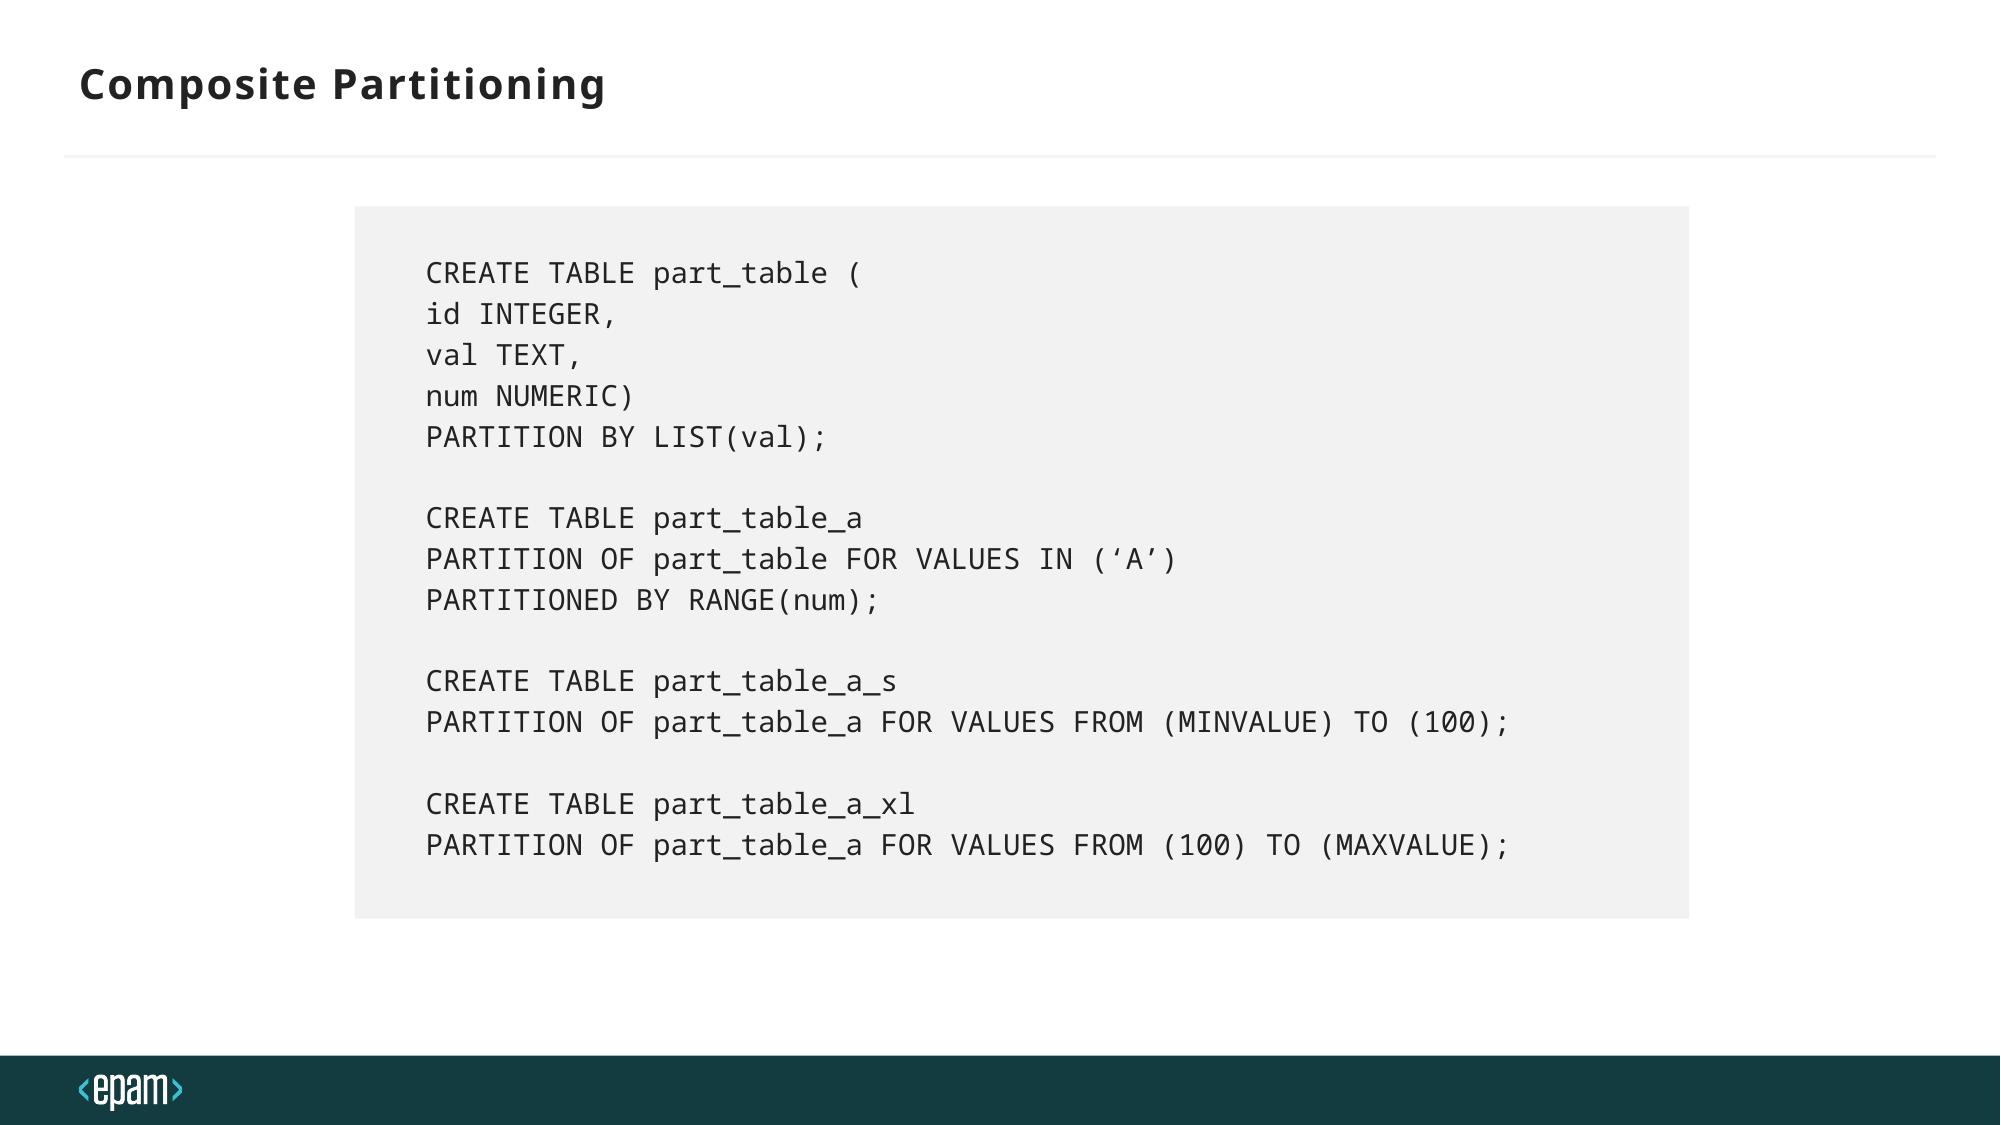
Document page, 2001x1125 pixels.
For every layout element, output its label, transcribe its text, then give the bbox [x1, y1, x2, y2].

text_box CREATE TABLE part_table ( id INTEGER, val TEXT, num NUMERIC) PARTITION BY LIST(val); CREATE TABLE part_table_a PARTITION OF part_table FOR VALUES IN (‘A’) PARTITIONED BY RANGE(num); CREATE TABLE part_table_a_s PARTITION OF part_table_a FOR VALUES FROM (MINVALUE) TO (100); CREATE TABLE part_table_a_xl PARTITION OF part_table_a FOR VALUES FROM (100) TO (MAXVALUE); [354, 206, 1690, 919]
title Composite Partitioning [78, 50, 1922, 116]
